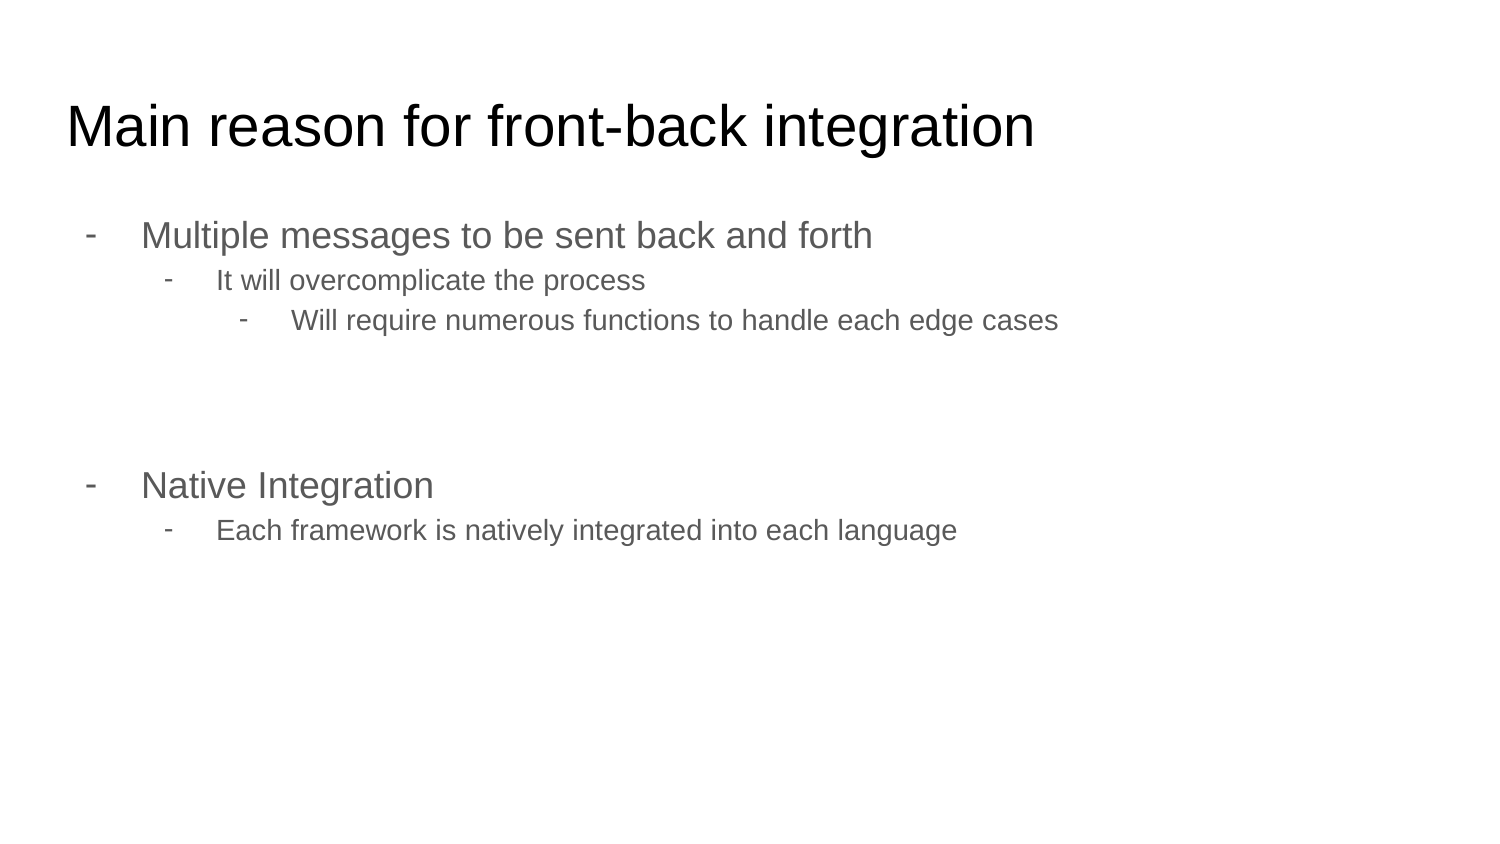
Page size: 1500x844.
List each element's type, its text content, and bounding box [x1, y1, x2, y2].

list Multiple messages to be sent back and forth It will overcomplicate the process Will require numerous functions to handle each edge cases Native Integration Each framework is natively integrated into each language [51, 189, 1449, 750]
title Main reason for front-back integration [51, 72, 1449, 167]
